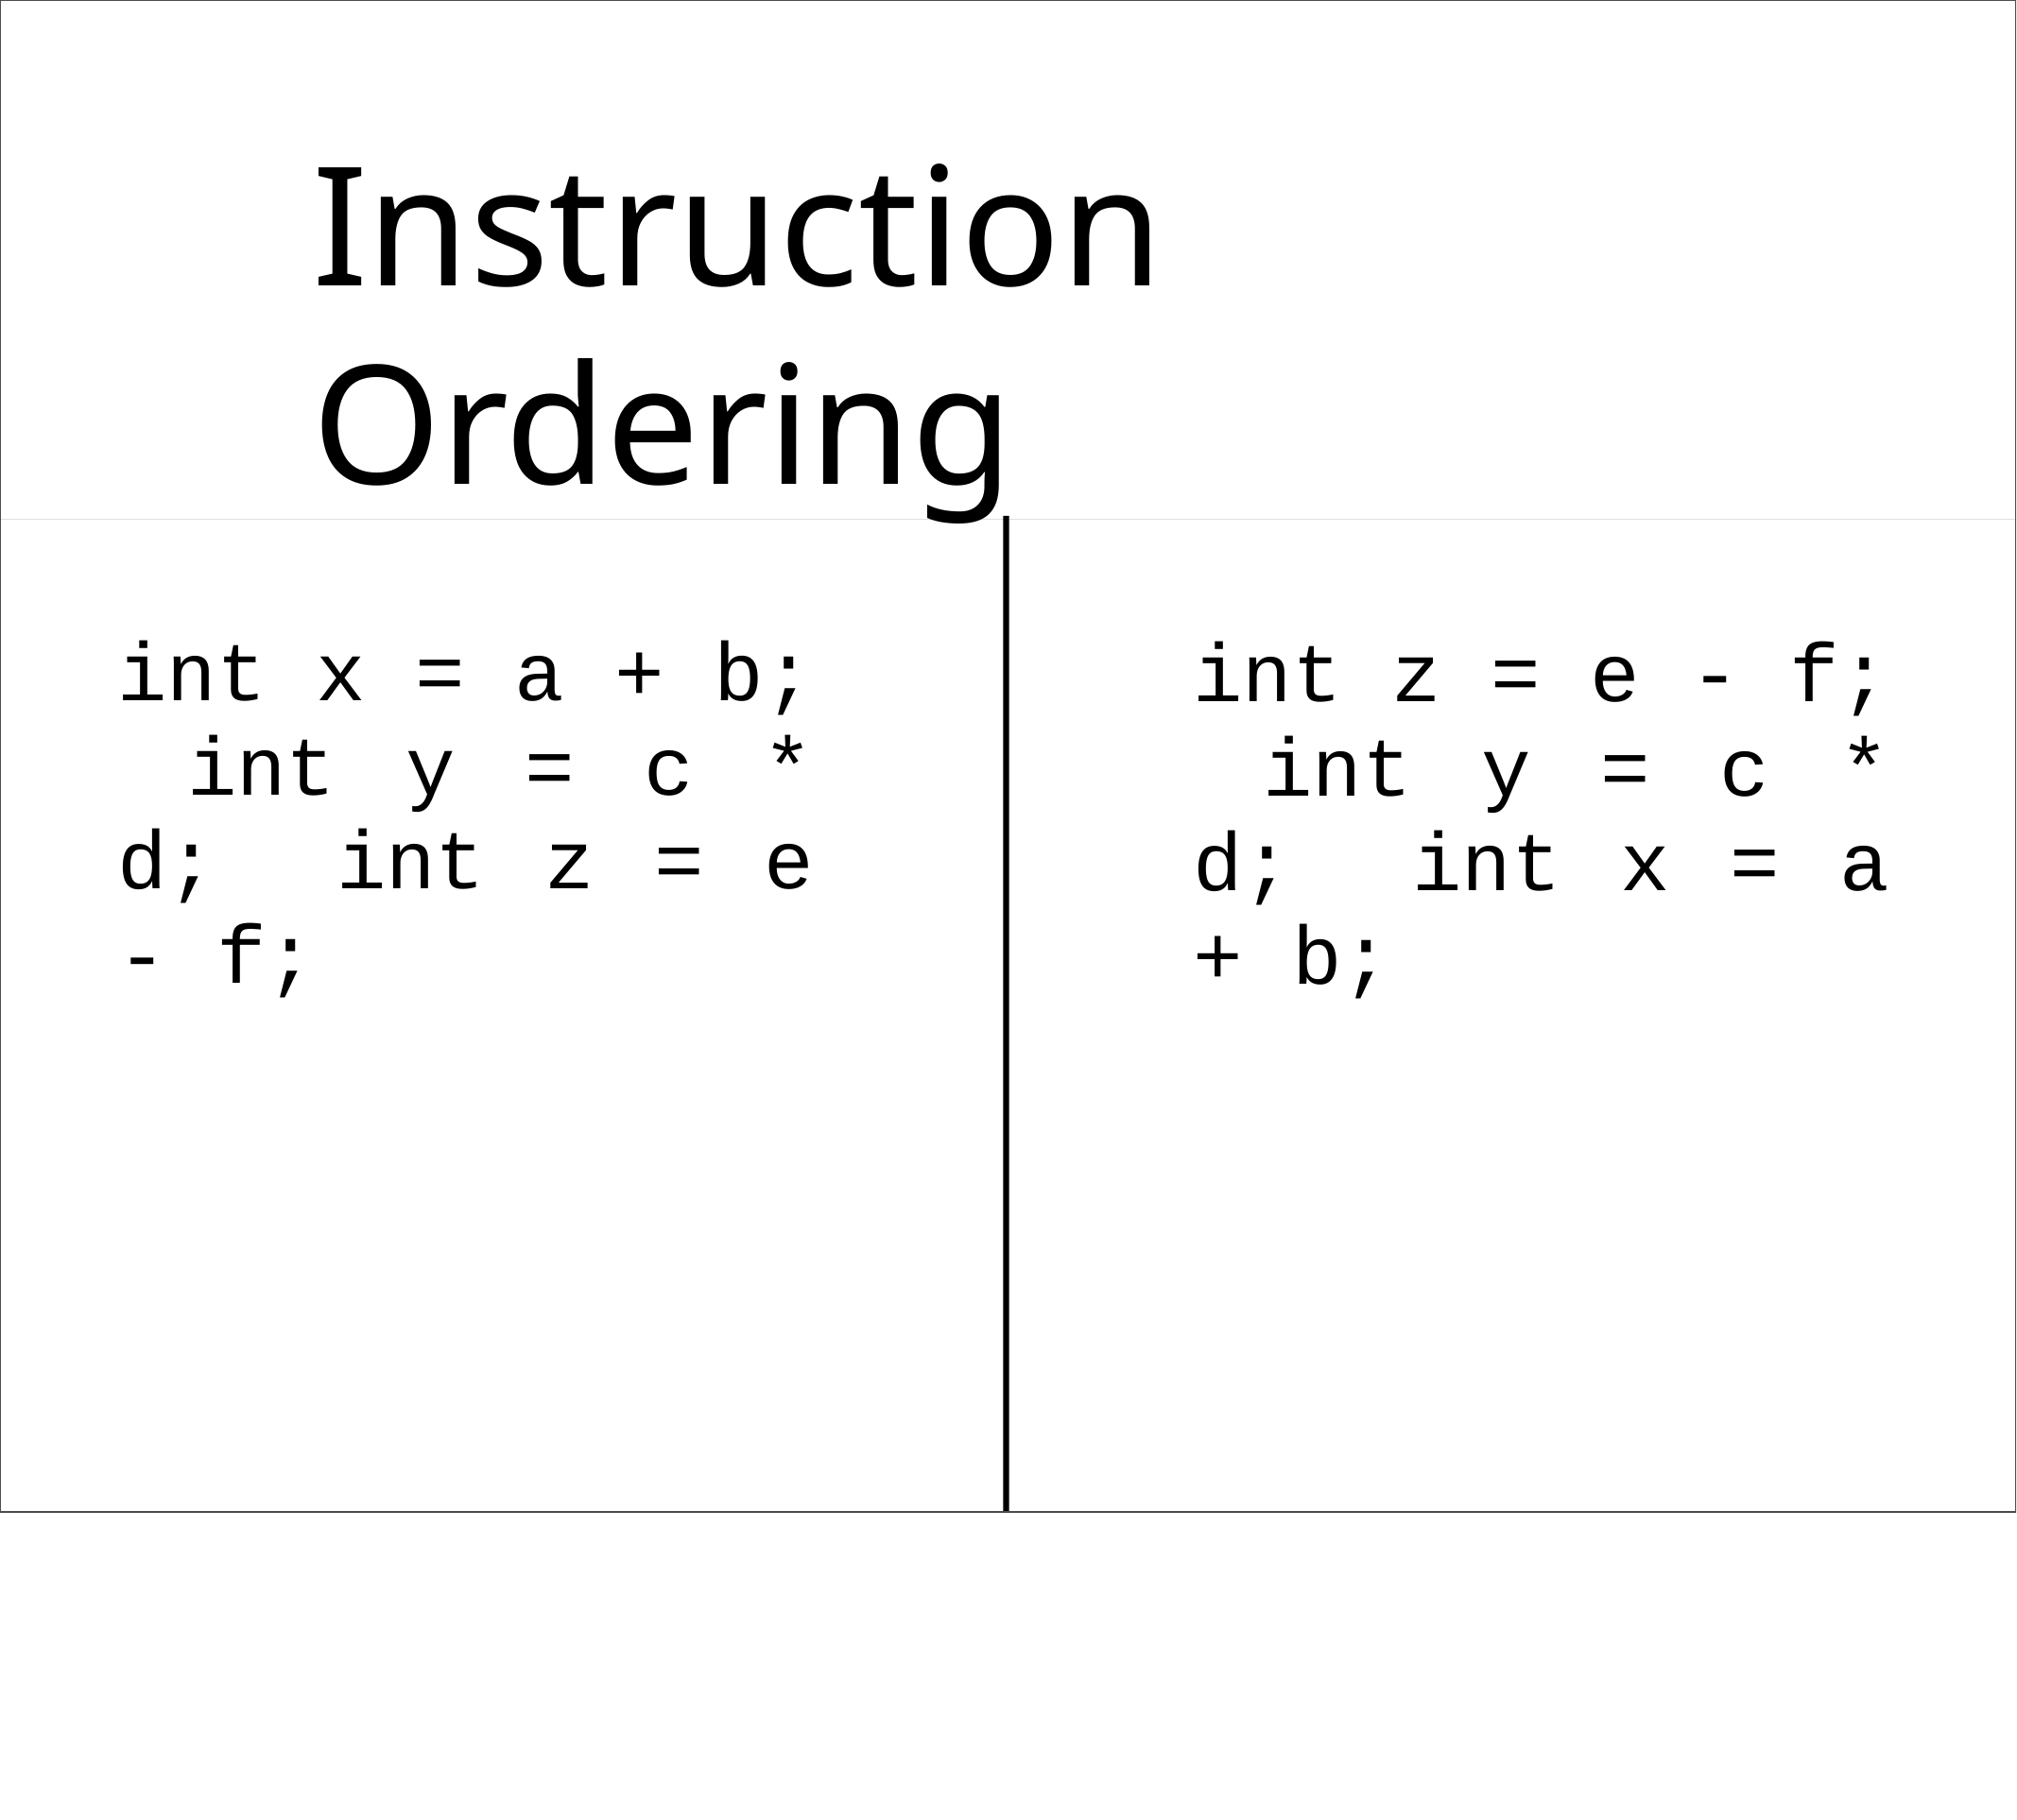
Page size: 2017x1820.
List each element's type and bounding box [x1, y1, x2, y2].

text_box [0, 0, 2017, 1515]
